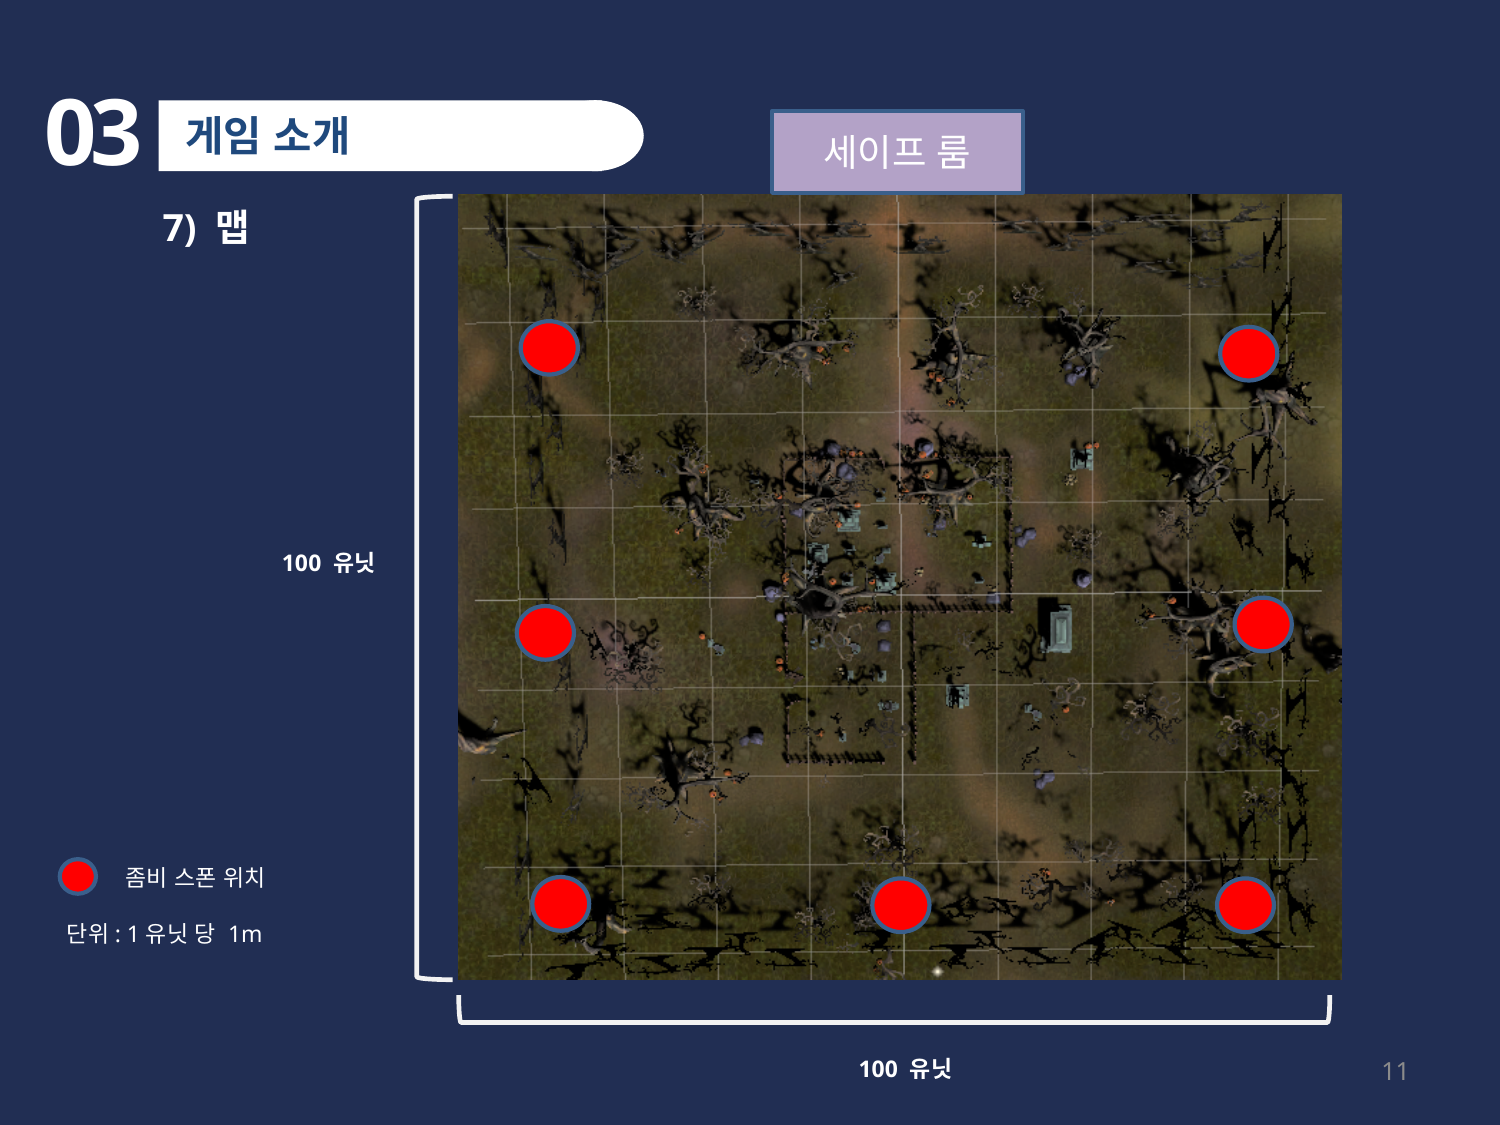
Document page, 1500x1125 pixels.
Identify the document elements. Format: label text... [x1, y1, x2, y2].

text_box 좀비 스폰 위치 [109, 850, 235, 904]
text_box [57, 857, 99, 896]
text_box 03 [29, 66, 195, 191]
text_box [240, 110, 1342, 1125]
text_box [158, 100, 644, 172]
text_box 단위: 1유닛 당 1m [10, 909, 235, 958]
slide_number 11 [1346, 1042, 1425, 1103]
text_box 7) 맵 [147, 196, 235, 257]
